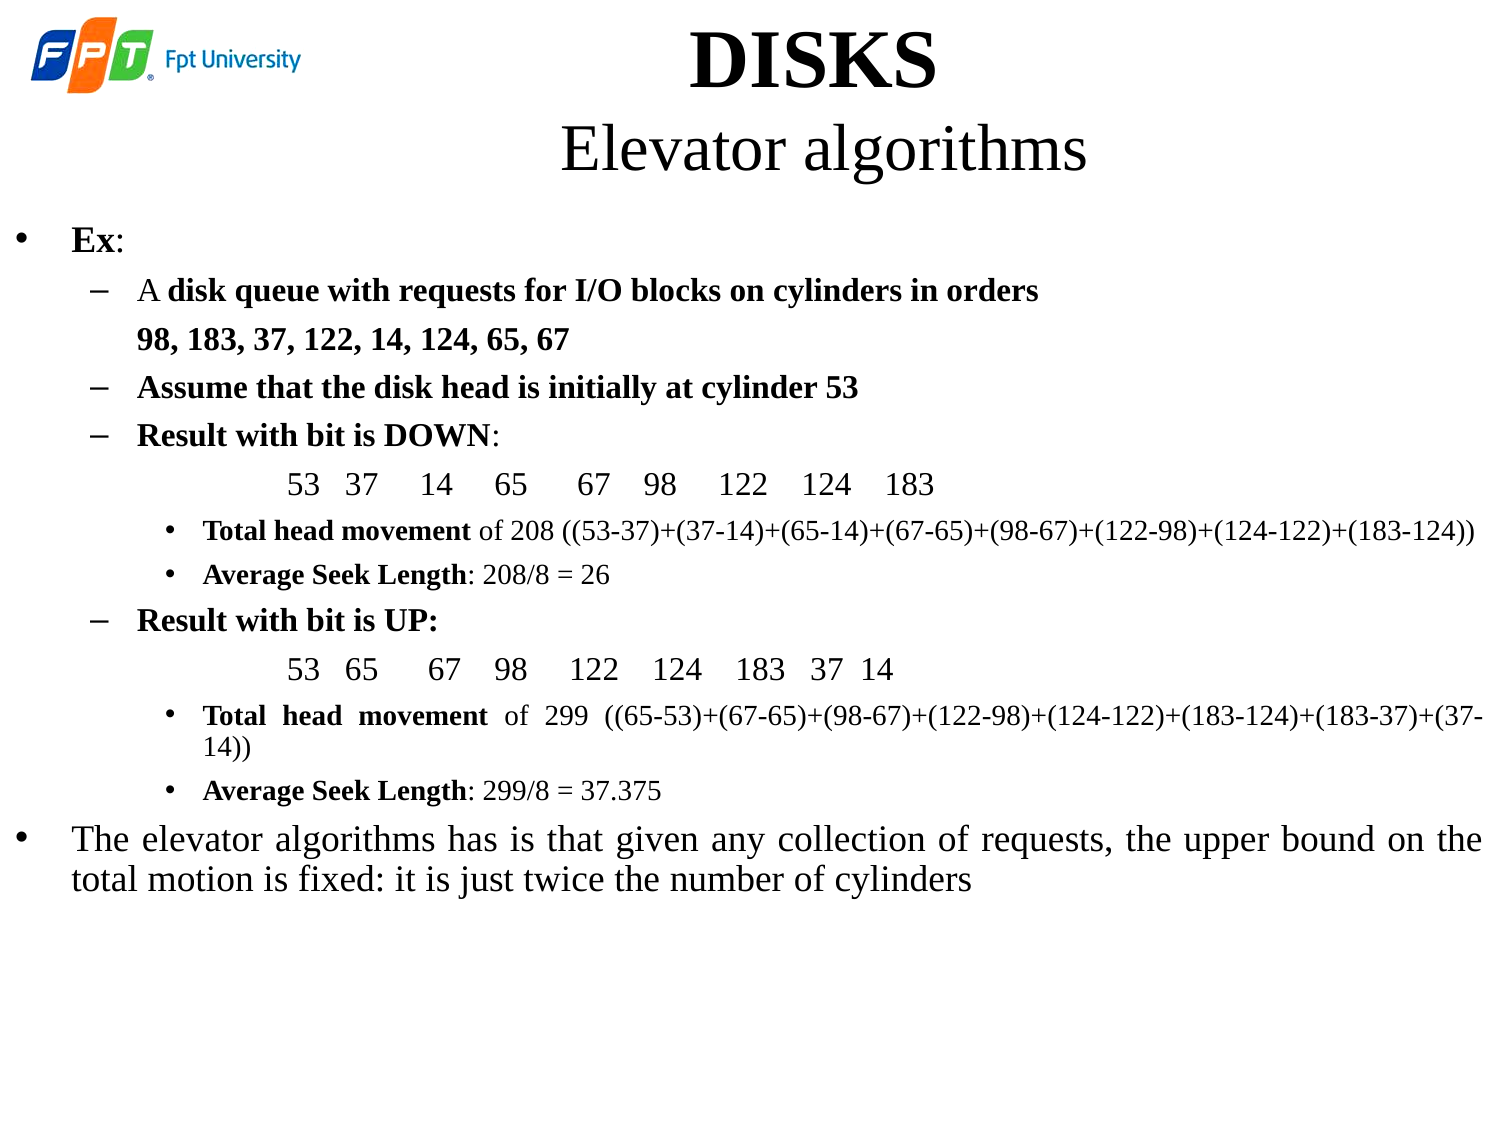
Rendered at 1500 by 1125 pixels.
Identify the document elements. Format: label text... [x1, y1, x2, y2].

title DISKS Elevator algorithms [150, 0, 1500, 188]
picture [0, 0, 150, 122]
list Ex: A disk queue with requests for I/O blocks on cylinders in orders 98, 183, 37, 122, 14, 124, 65, 67 Assume that the disk head is initially at cylinder 53 Result with bit is DOWN: 53 37 14 65 67 98 122 124 183 Total head movement of 208 ((53-37)+(37-14)+(65-14)+(67-65)+(98-67)+(122-98)+(124-122)+(183-124)) Average Seek Length: 208/8 = 26 Result with bit is UP: 53 65 67 98 122 124 183 37 14 Total head movement of 299 ((65-53)+(67-65)+(98-67)+(122-98)+(124-122)+(183-124)+(183-37)+(37-14)) Average Seek Length: 299/8 = 37.375 The elevator algorithms has is that given any collection of requests, the upper bound on the total motion is fixed: it is just twice the number of cylinders [0, 212, 1500, 1125]
